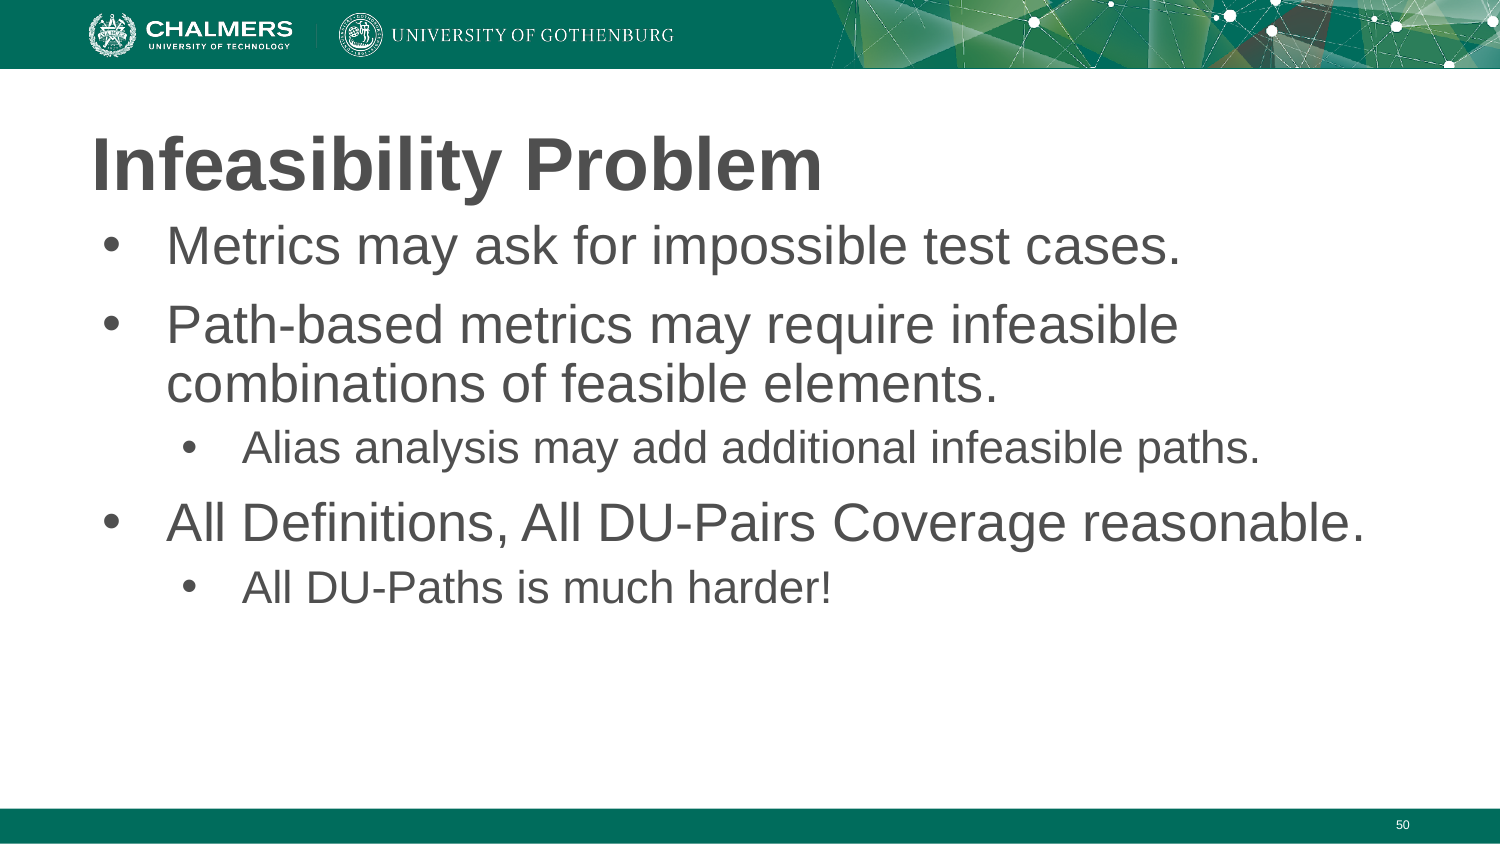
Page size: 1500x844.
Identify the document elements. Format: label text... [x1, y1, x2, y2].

picture [64, 0, 696, 85]
slide_number ‹#› [1074, 809, 1425, 844]
list Metrics may ask for impossible test cases. Path-based metrics may require infeasible combinations of feasible elements. Alias analysis may add additional infeasible paths. All Definitions, All DU-Pairs Coverage reasonable. All DU-Paths is much harder! [76, 210, 1425, 782]
title Infeasibility Problem [76, 100, 1425, 210]
picture [759, 0, 1500, 68]
